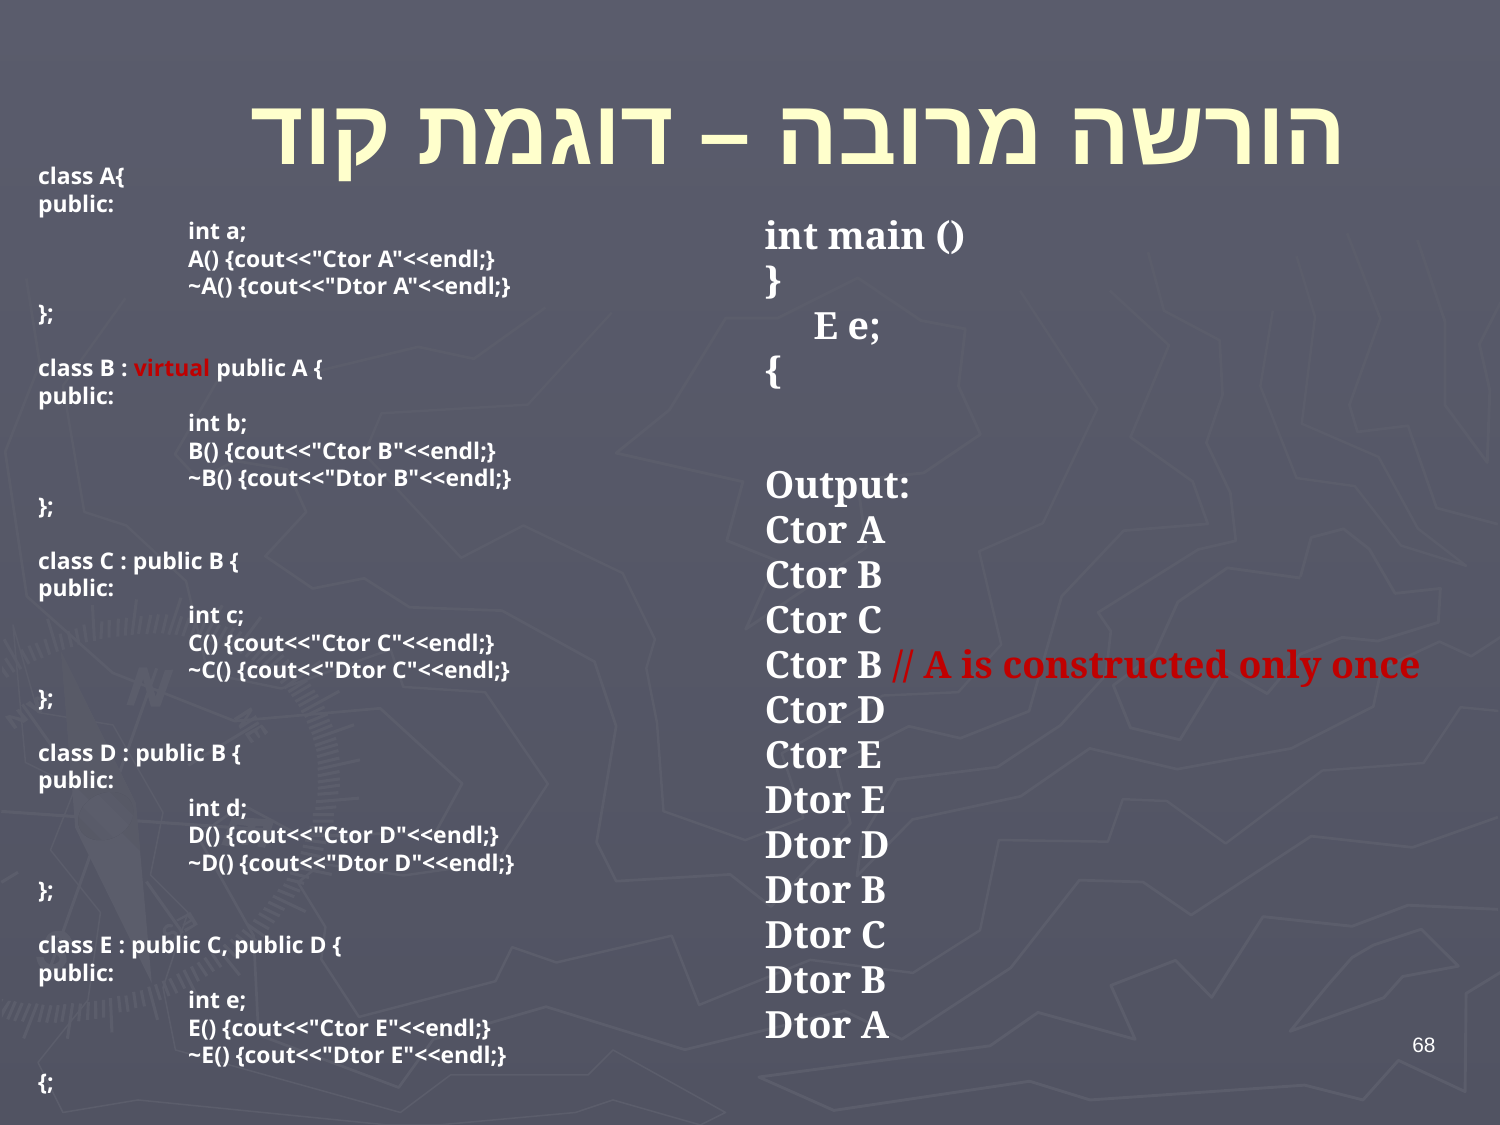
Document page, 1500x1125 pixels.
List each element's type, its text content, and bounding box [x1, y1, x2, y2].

text_box Output: Ctor A Ctor B Ctor C Ctor B // A is constructed only once Ctor D Ctor E Dtor E Dtor D Dtor B Dtor C Dtor B Dtor A [749, 454, 1500, 1054]
title הורשה מרובה – דוגמת קוד [124, 40, 1475, 216]
slide_number 68 [1074, 1024, 1451, 1103]
text_box class A{ public: int a; A() {cout<<"Ctor A"<<endl;} ~A() {cout<<"Dtor A"<<endl;} }; class B : virtual public A { public: int b; B() {cout<<"Ctor B"<<endl;} ~B() {cout<<"Dtor B"<<endl;} }; class C : public B { public: int c; C() {cout<<"Ctor C"<<endl;} ~C() {cout<<"Dtor C"<<endl;} }; class D : public B { public: int d; D() {cout<<"Ctor D"<<endl;} ~D() {cout<<"Dtor D"<<endl;} }; class E : public C, public D { public: int e; E() {cout<<"Ctor E"<<endl;} ~E() {cout<<"Dtor E"<<endl;} {; [23, 154, 586, 1103]
text_box int main () } E e; { [749, 205, 1453, 400]
